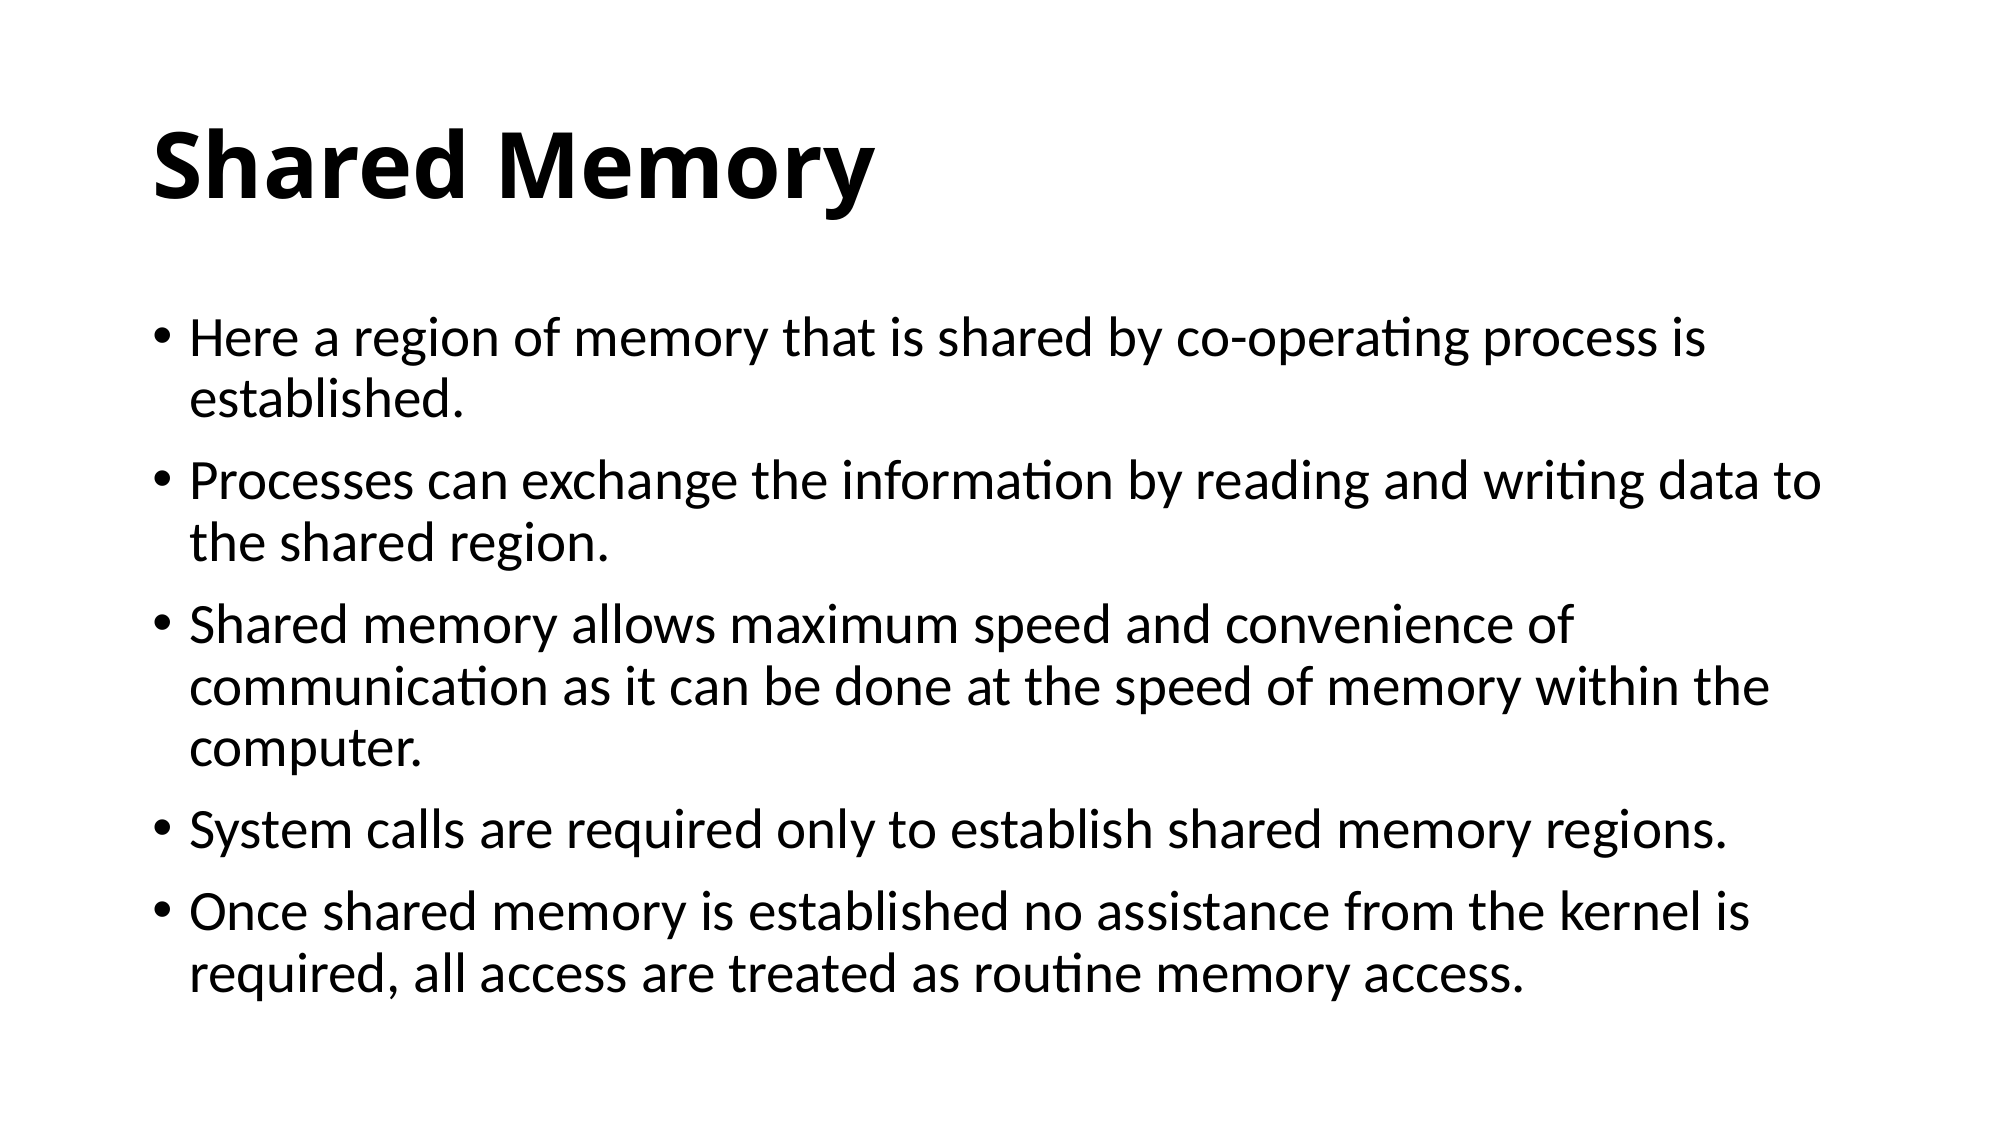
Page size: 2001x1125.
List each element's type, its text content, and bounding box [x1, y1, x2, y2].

title Shared Memory [137, 59, 1863, 278]
list Here a region of memory that is shared by co-operating process is established. Processes can exchange the information by reading and writing data to the shared region. Shared memory allows maximum speed and convenience of communication as it can be done at the speed of memory within the computer. System calls are required only to establish shared memory regions. Once shared memory is established no assistance from the kernel is required, all access are treated as routine memory access. [137, 299, 1863, 1014]
